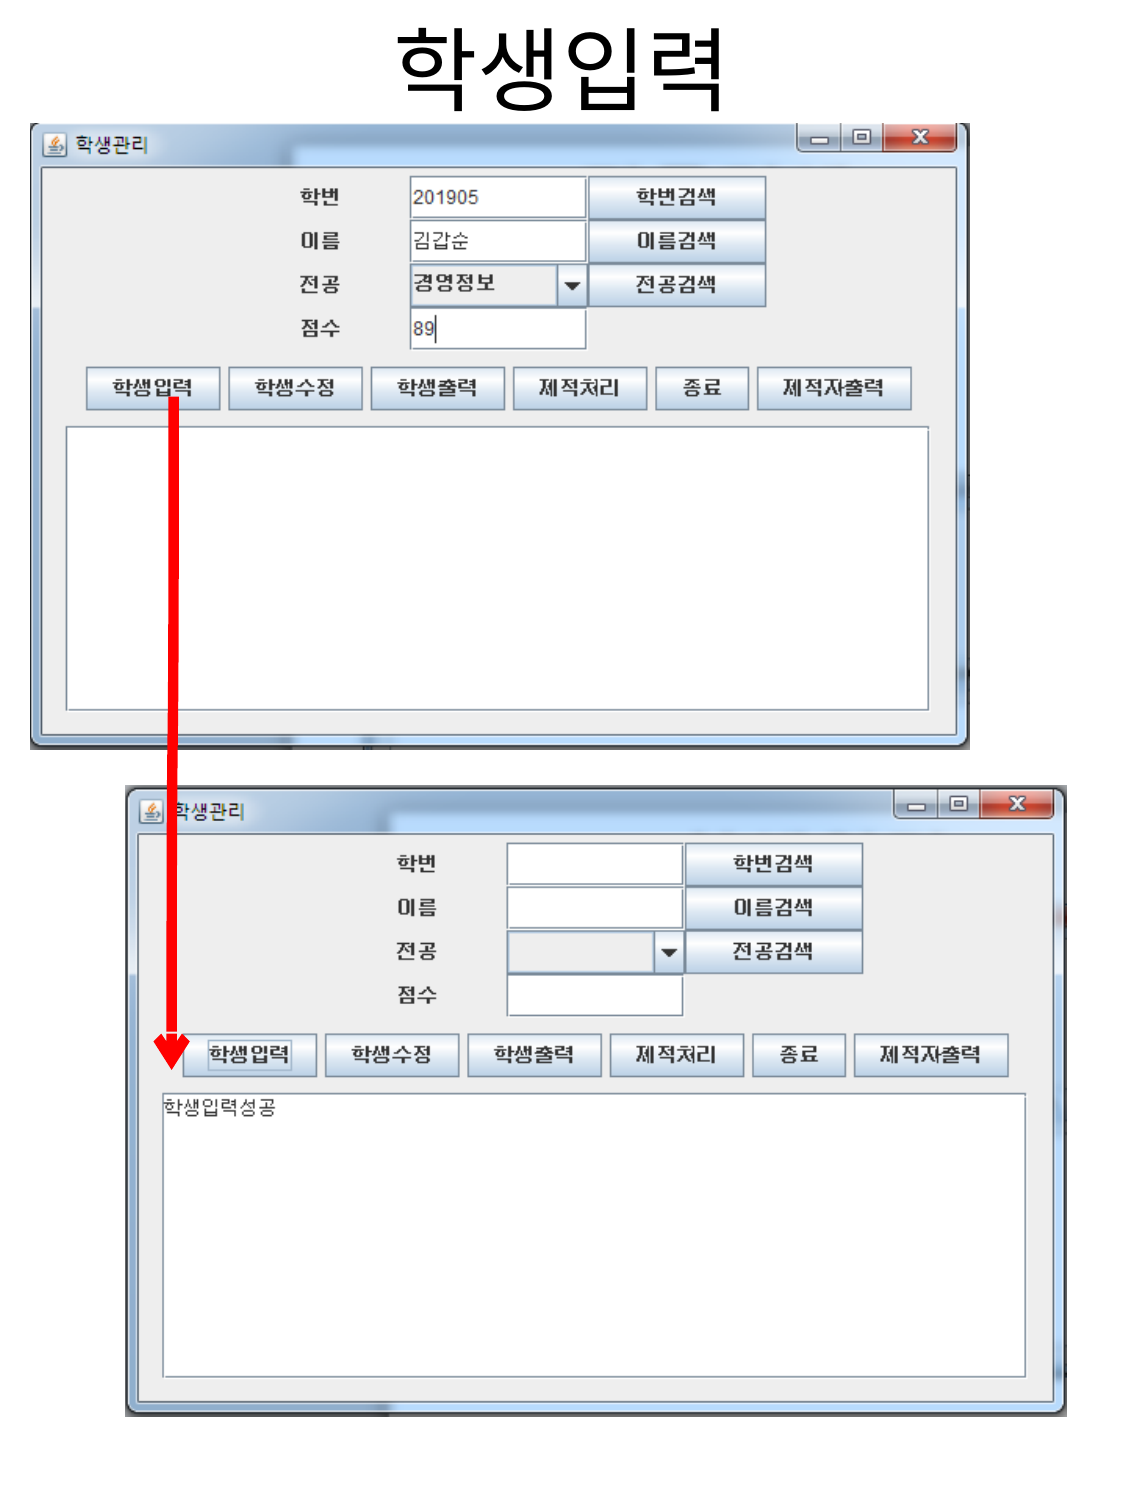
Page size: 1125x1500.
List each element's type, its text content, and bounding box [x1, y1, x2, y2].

picture [125, 785, 1067, 1417]
picture [30, 123, 971, 751]
title 학생입력 [0, 0, 1125, 136]
